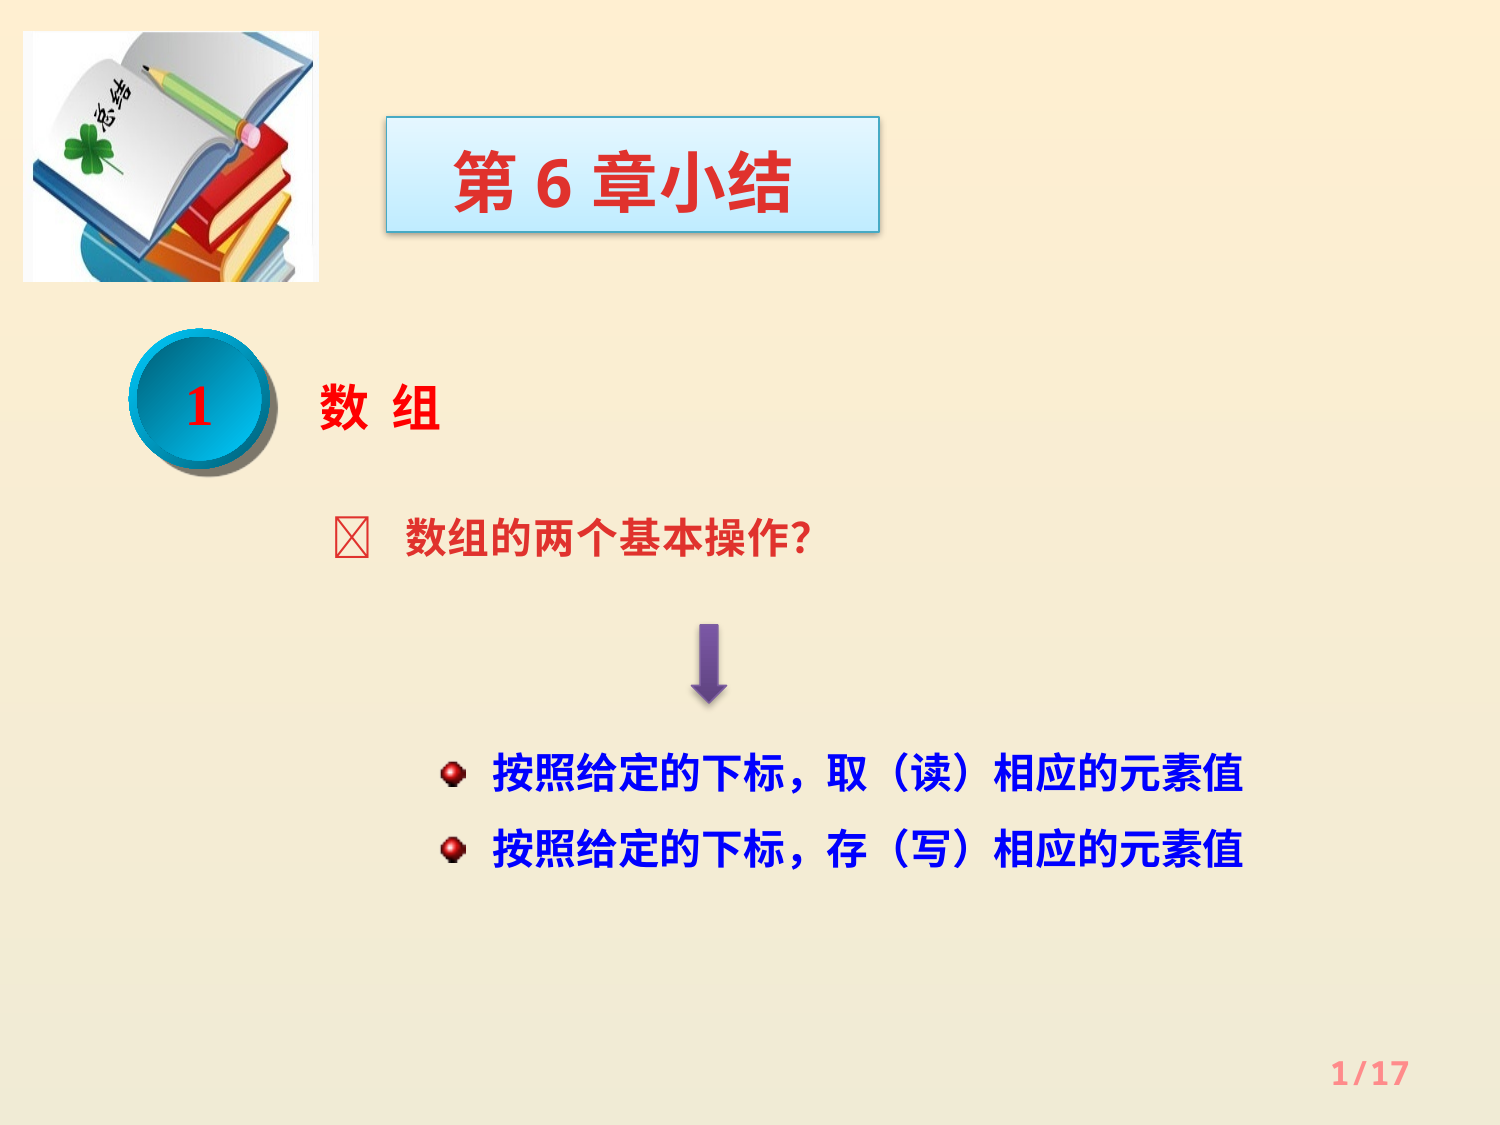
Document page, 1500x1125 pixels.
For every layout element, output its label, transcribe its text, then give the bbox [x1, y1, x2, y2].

slide_number 1/17 [1074, 1042, 1425, 1103]
picture [23, 30, 319, 282]
text_box 数 组 [304, 363, 727, 444]
text_box  数组的两个基本操作？ [316, 500, 1102, 570]
text_box 1 [137, 337, 262, 461]
text_box 第6章小结 [386, 116, 880, 233]
text_box [128, 328, 270, 469]
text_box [421, 624, 1290, 883]
